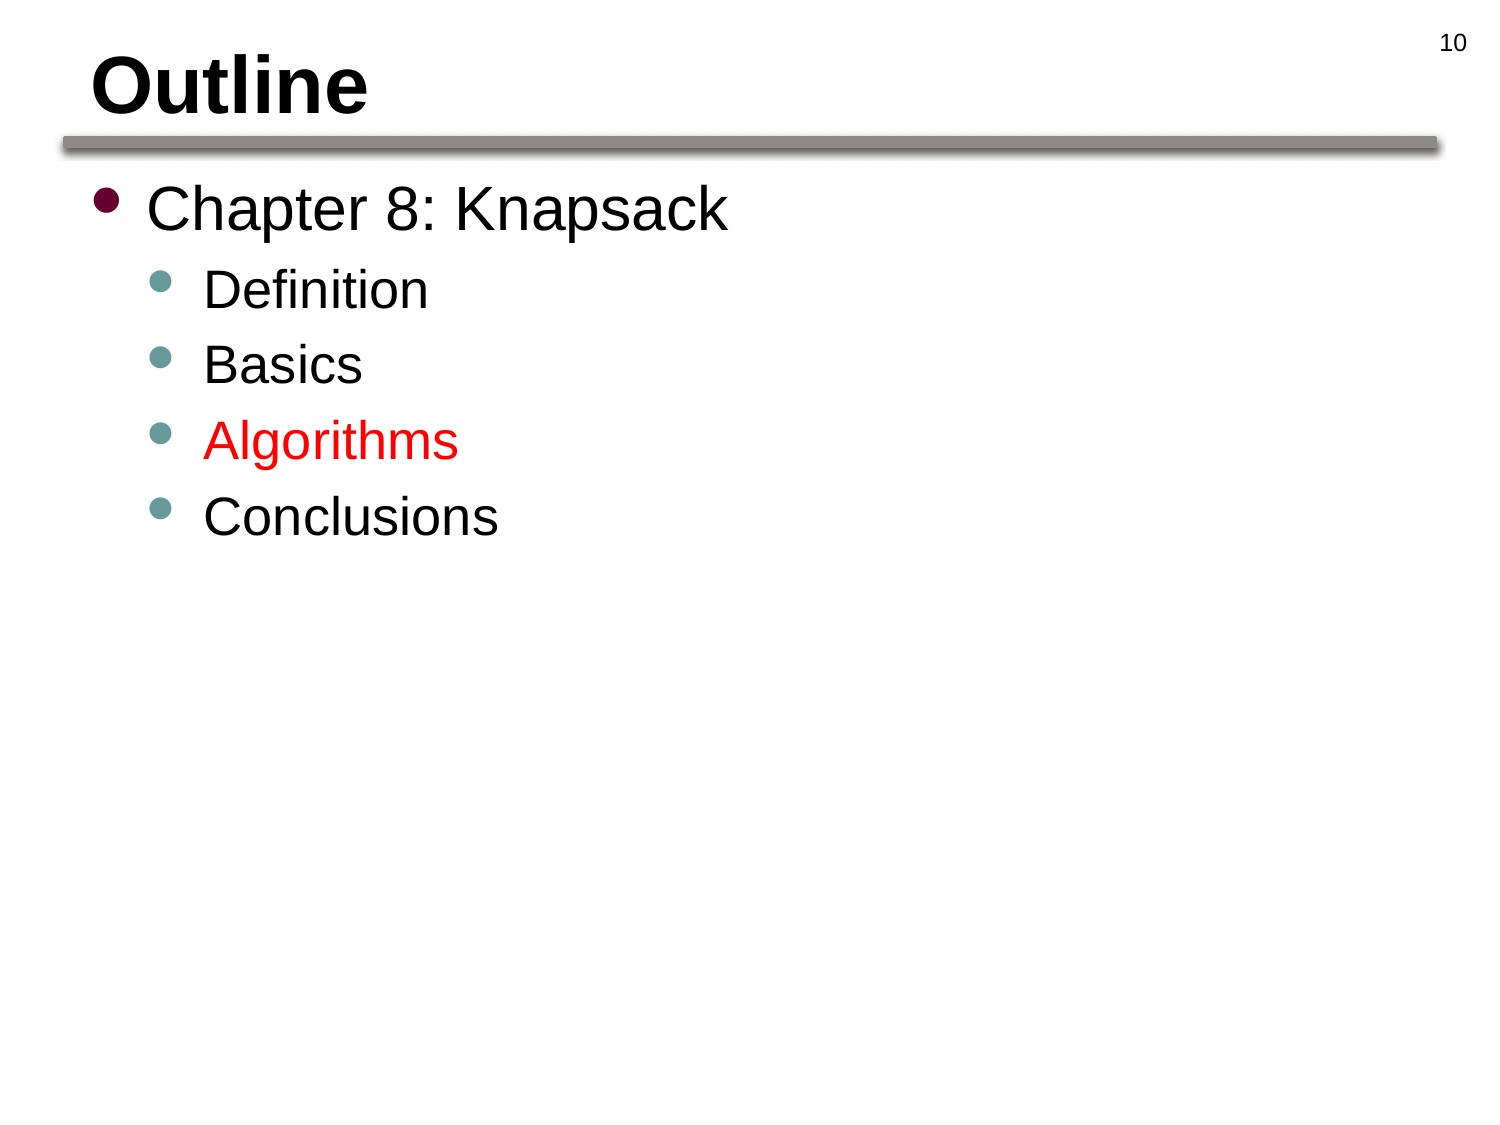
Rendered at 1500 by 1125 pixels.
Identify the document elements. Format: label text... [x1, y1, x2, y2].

slide_number 10 [1131, 18, 1483, 62]
list Chapter 8: Knapsack Definition Basics Algorithms Conclusions [75, 160, 1425, 1094]
title Outline [75, 20, 1425, 138]
